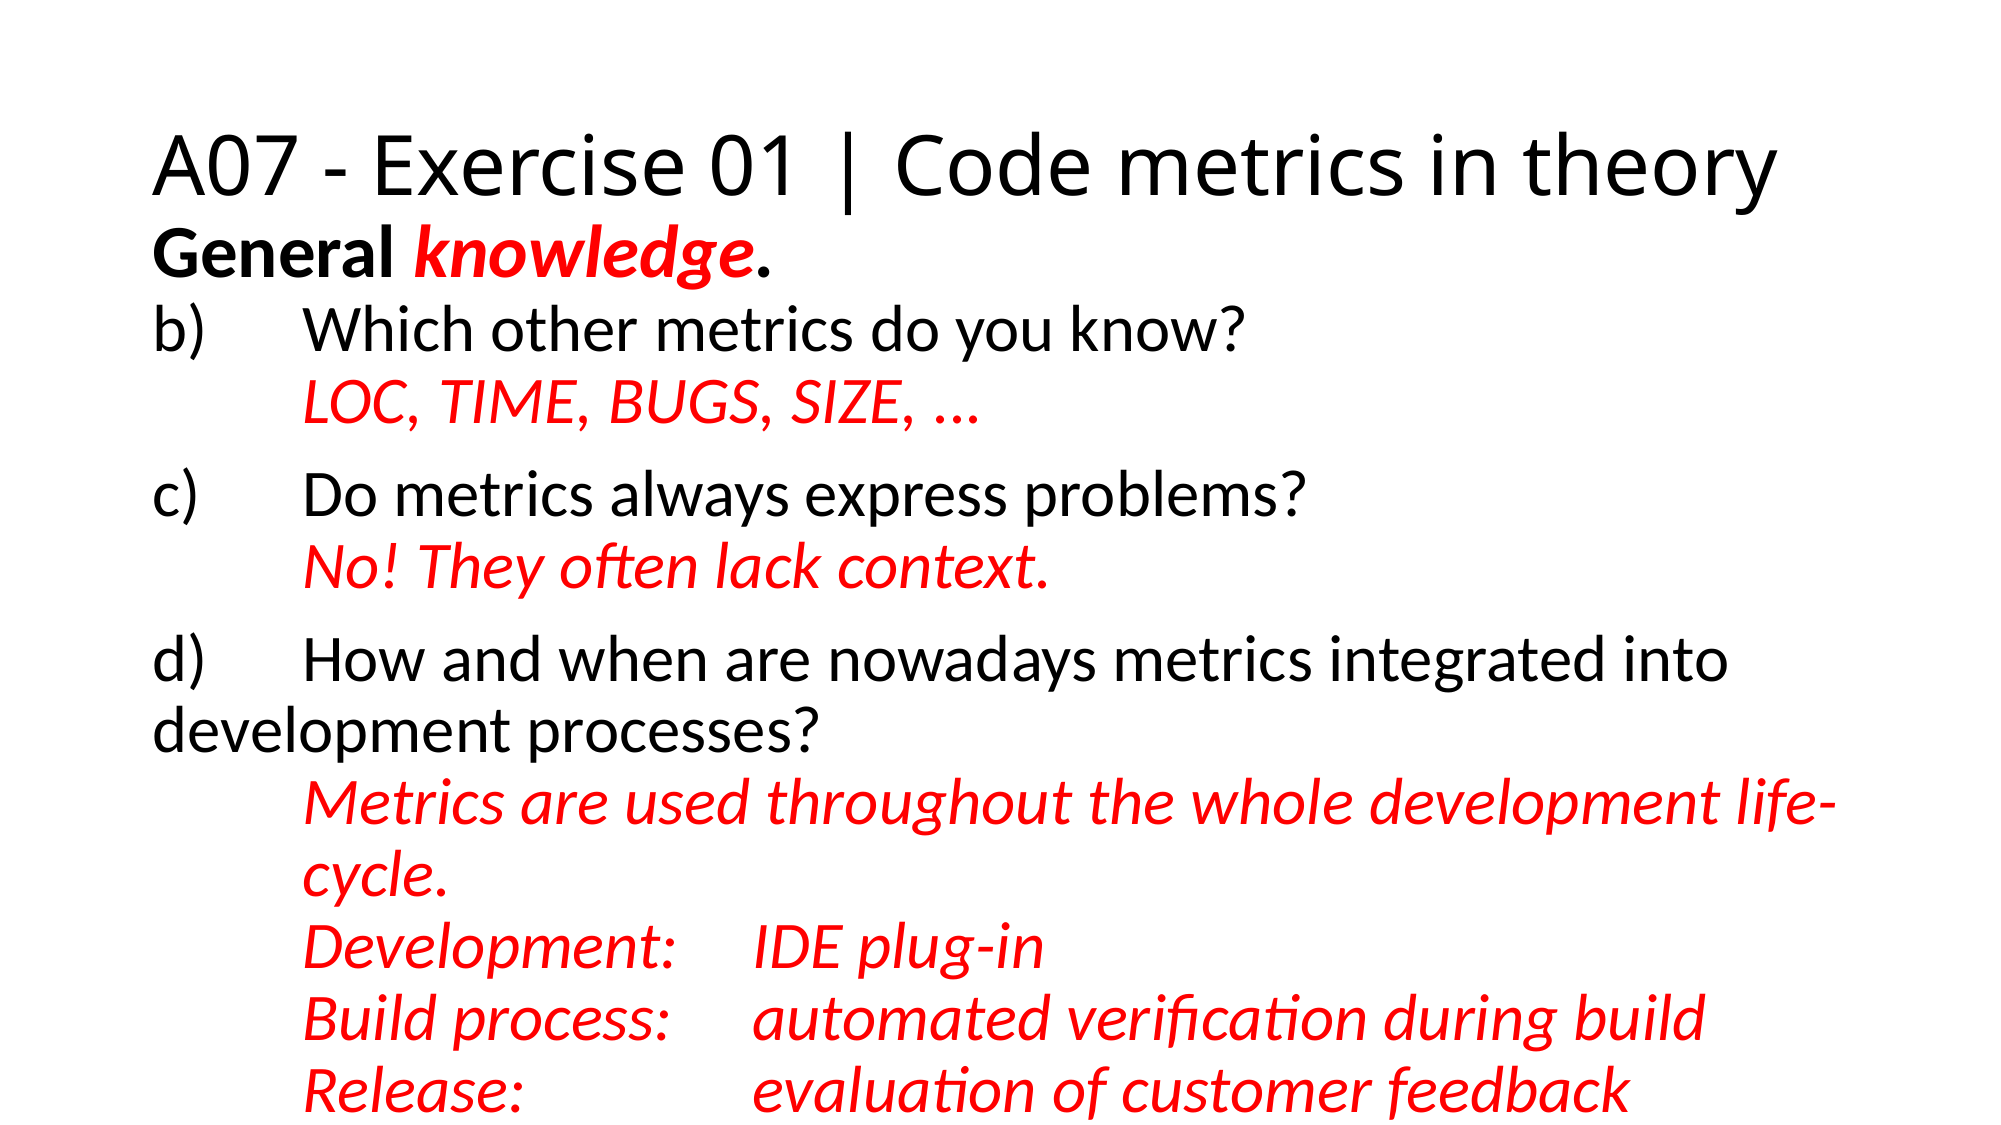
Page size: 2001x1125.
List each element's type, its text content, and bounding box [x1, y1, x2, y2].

list General knowledge. b) Which other metrics do you know? LOC, TIME, BUGS, SIZE, ... c) Do metrics always express problems? No! They often lack context. d) How and when are nowadays metrics integrated into development processes? Metrics are used throughout the whole development life- cycle. Development: IDE plug-in Build process: automated verification during build Release: evaluation of customer feedback [137, 205, 1863, 920]
title A07 - Exercise 01 | Code metrics in theory [137, 59, 1863, 205]
